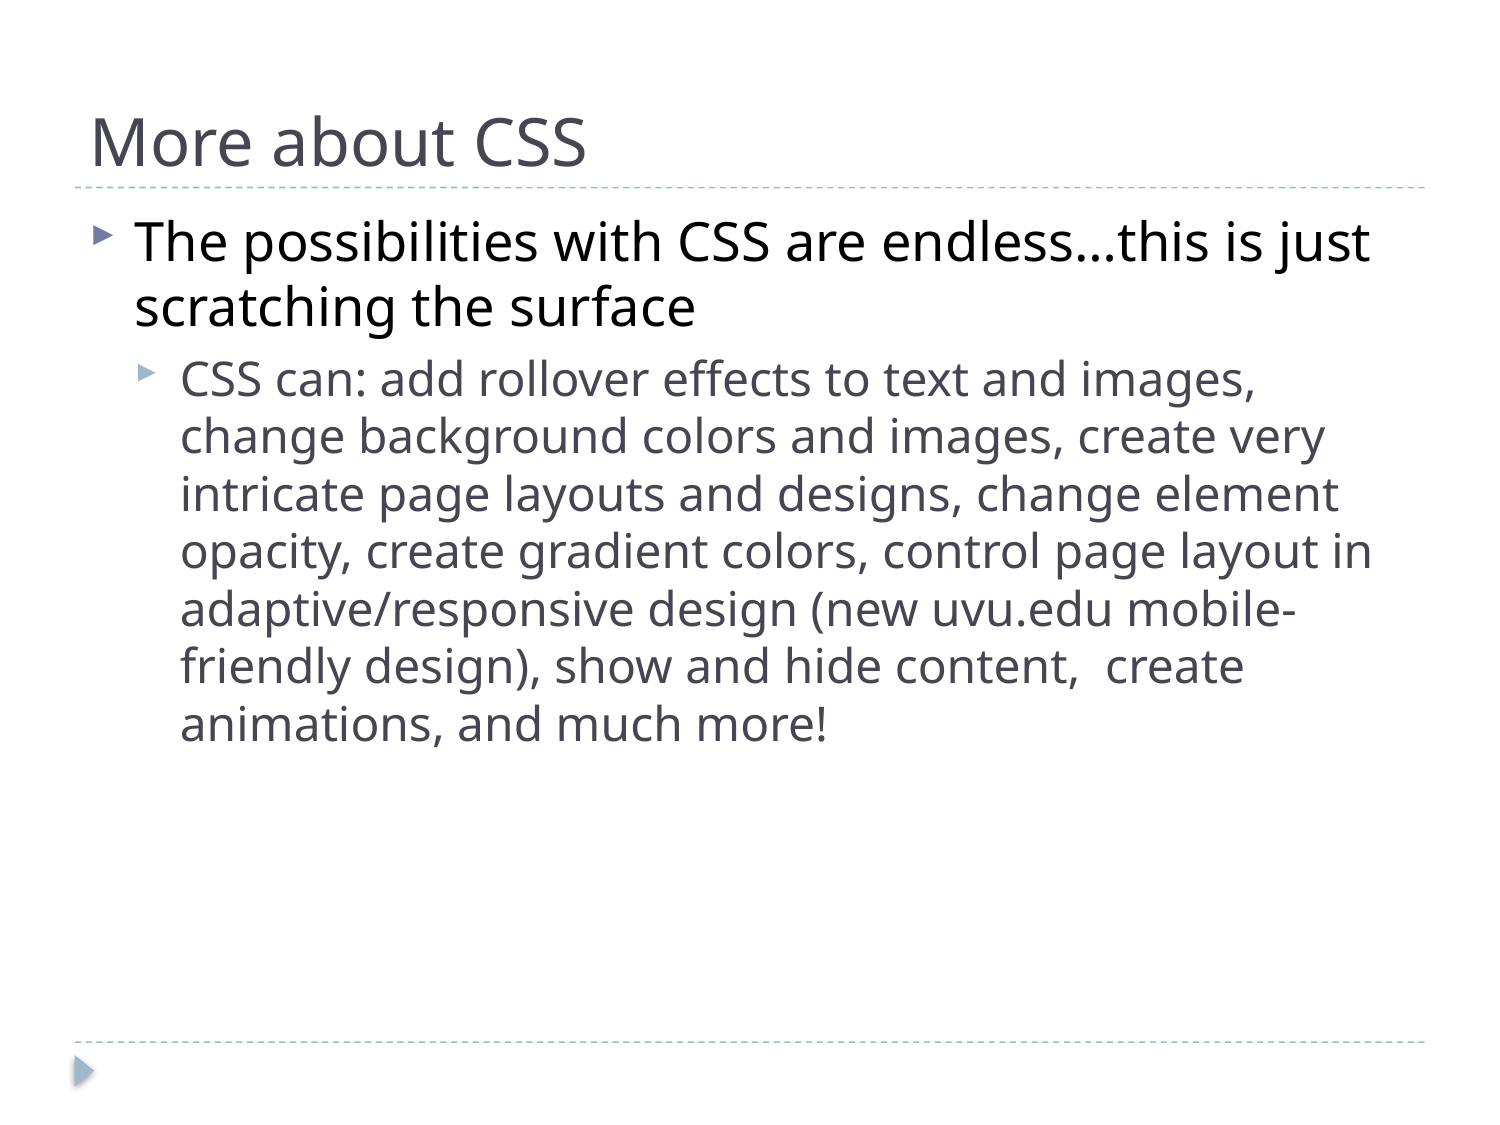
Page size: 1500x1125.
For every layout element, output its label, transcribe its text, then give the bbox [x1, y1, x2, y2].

title More about CSS [75, 24, 1425, 188]
list The possibilities with CSS are endless…this is just scratching the surface CSS can: add rollover effects to text and images, change background colors and images, create very intricate page layouts and designs, change element opacity, create gradient colors, control page layout in adaptive/responsive design (new uvu.edu mobile-friendly design), show and hide content, create animations, and much more! [75, 200, 1425, 1025]
